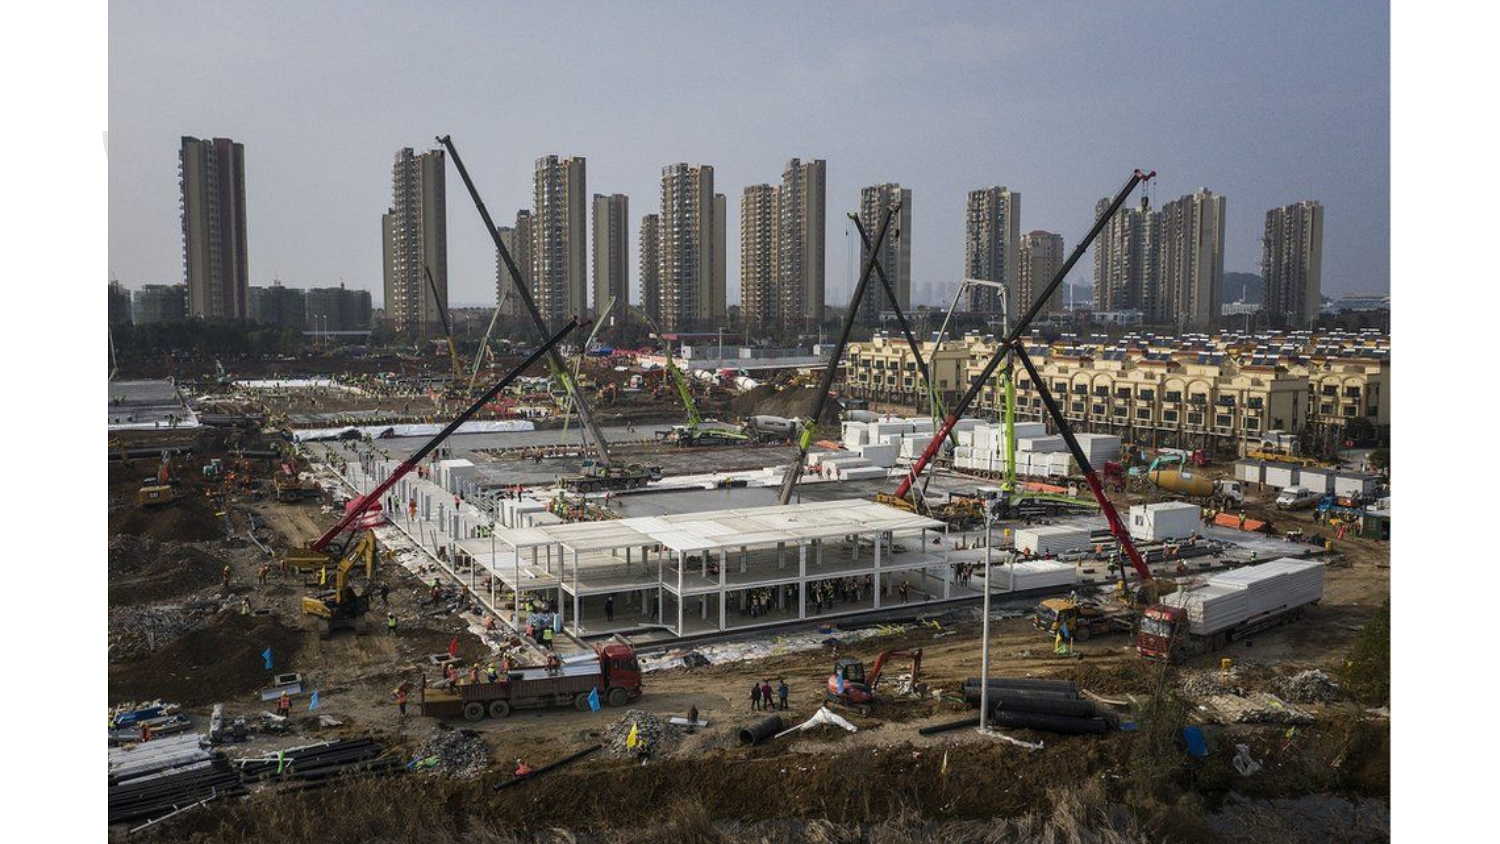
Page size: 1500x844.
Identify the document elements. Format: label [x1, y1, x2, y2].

picture [107, 0, 1393, 844]
